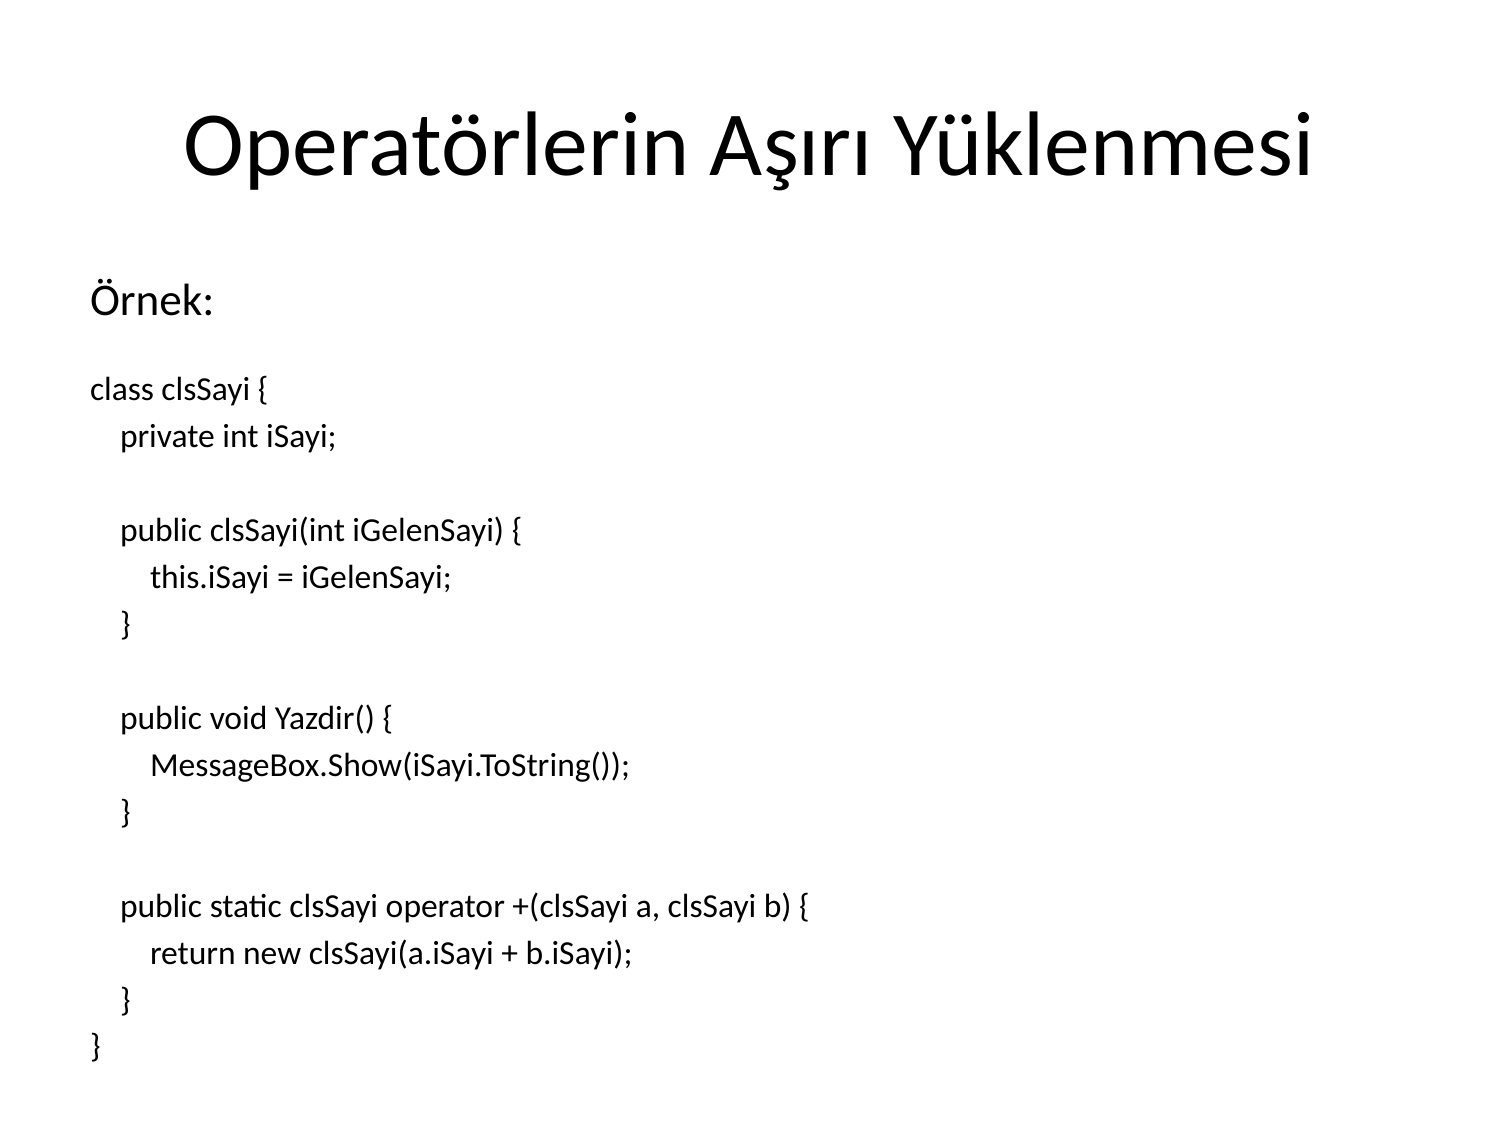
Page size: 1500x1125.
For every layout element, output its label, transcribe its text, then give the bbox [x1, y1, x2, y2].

title Operatörlerin Aşırı Yüklenmesi [75, 45, 1425, 233]
list Örnek: class clsSayi { private int iSayi; public clsSayi(int iGelenSayi) { this.iSayi = iGelenSayi; } public void Yazdir() { MessageBox.Show(iSayi.ToString()); } public static clsSayi operator +(clsSayi a, clsSayi b) { return new clsSayi(a.iSayi + b.iSayi); } } [75, 262, 1425, 1075]
